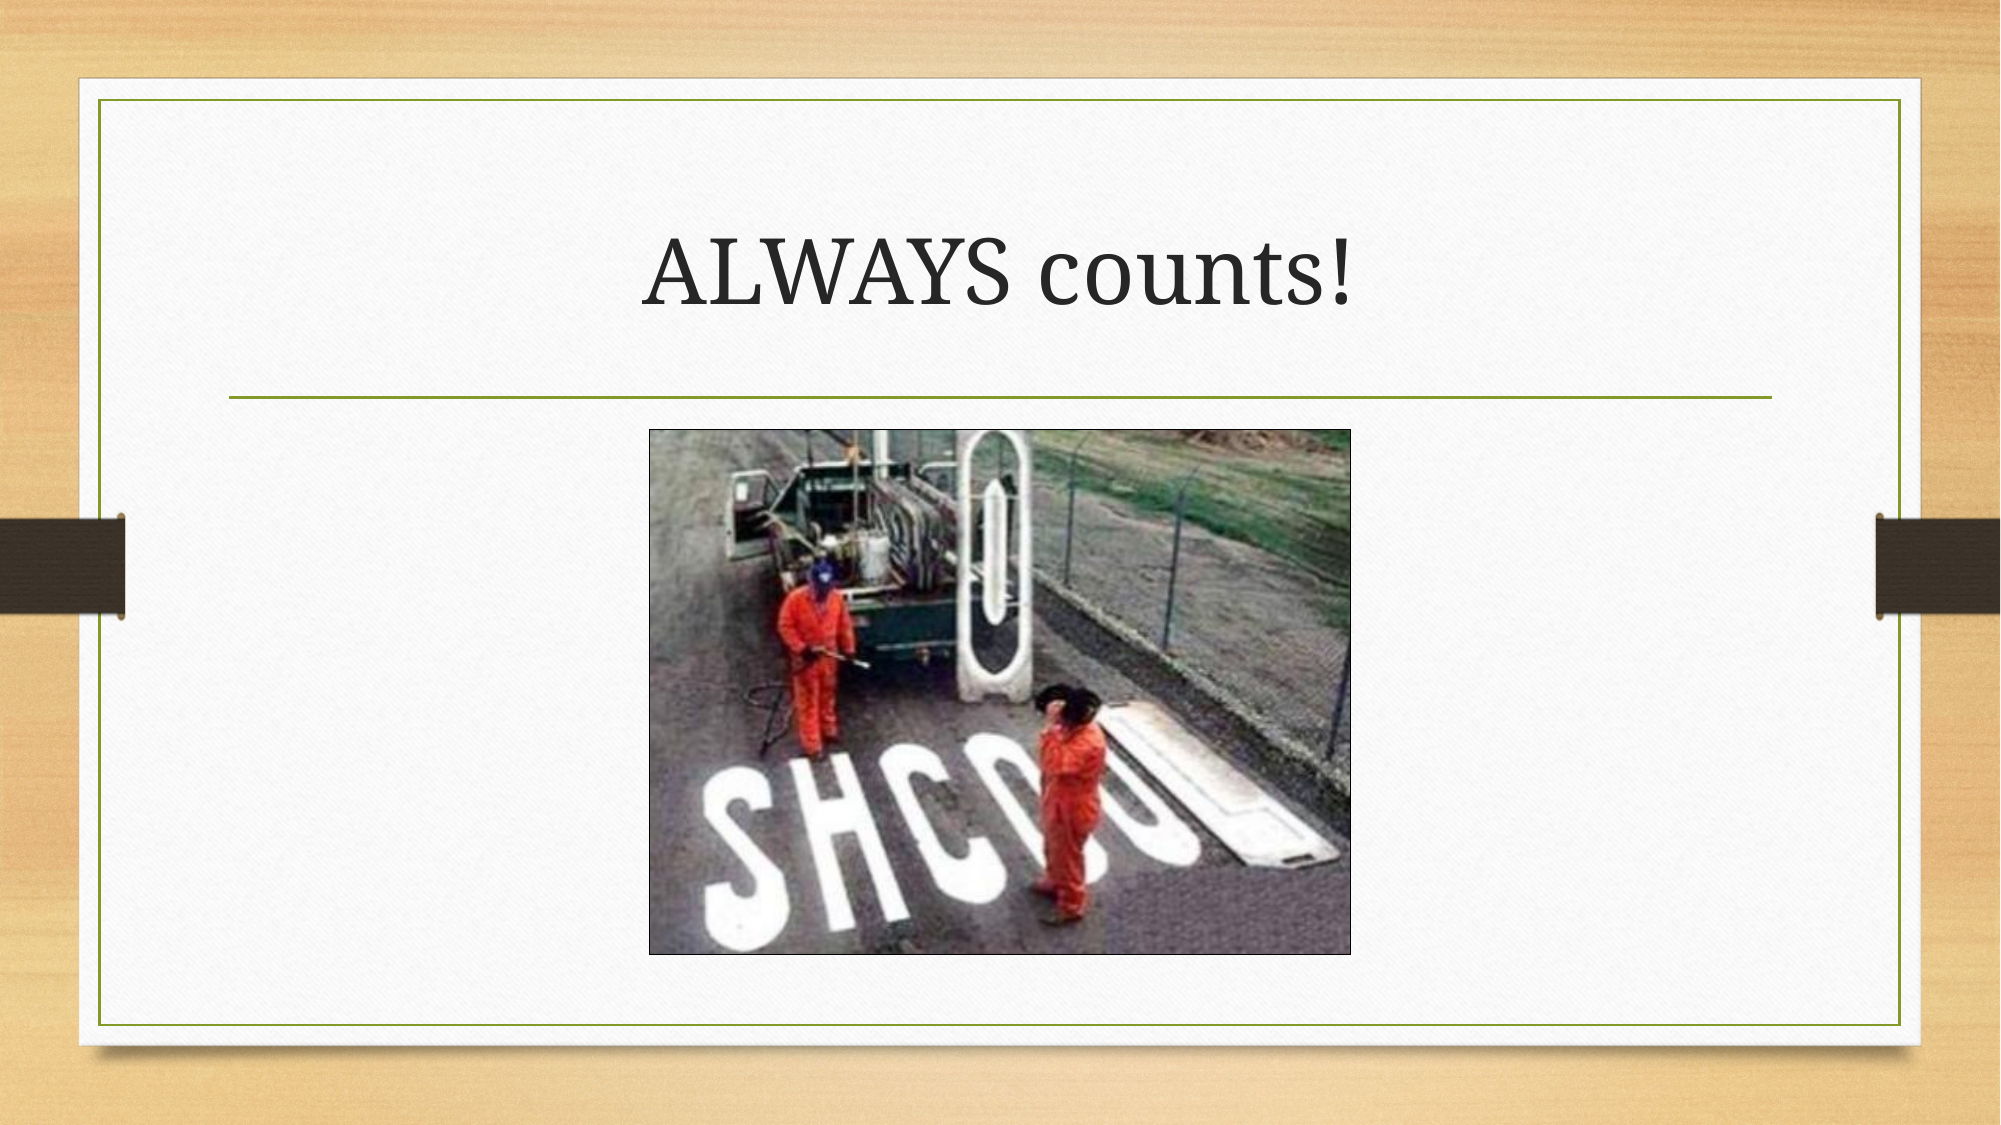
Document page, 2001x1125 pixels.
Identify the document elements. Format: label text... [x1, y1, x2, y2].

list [649, 428, 1351, 955]
picture [0, 0, 2001, 1125]
title ALWAYS counts! [212, 161, 1788, 375]
